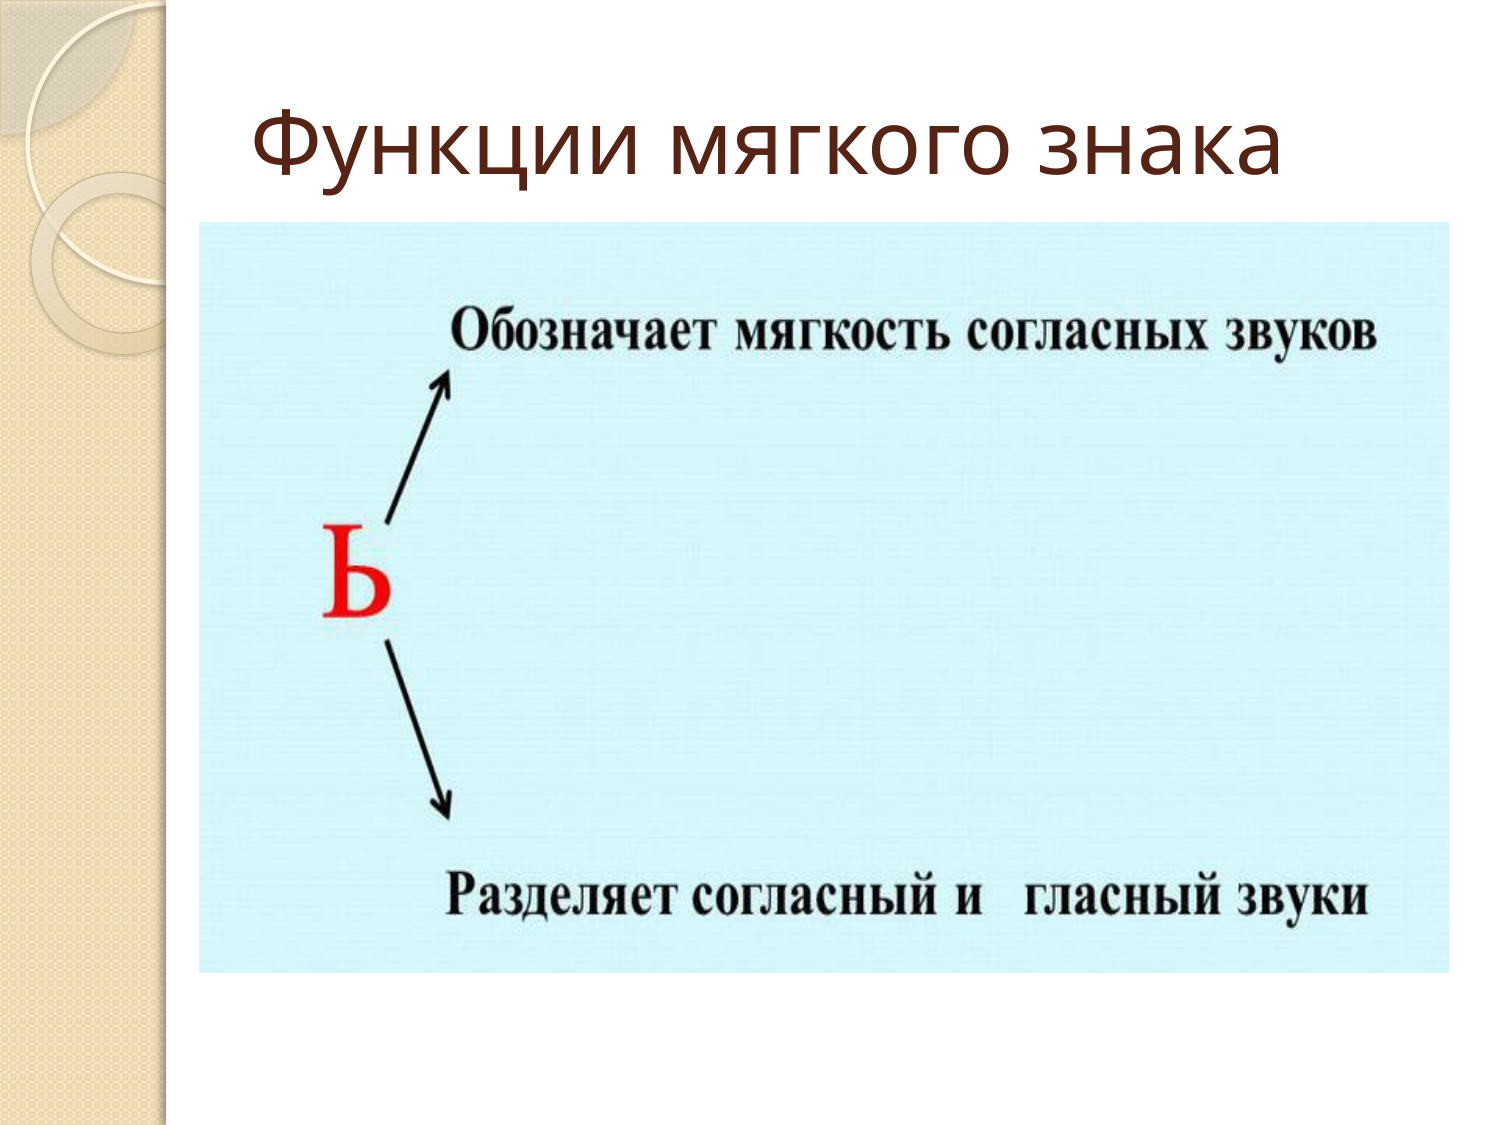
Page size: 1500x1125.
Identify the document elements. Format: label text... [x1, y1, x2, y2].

picture [198, 222, 1450, 973]
title Функции мягкого знака [235, 45, 1466, 233]
